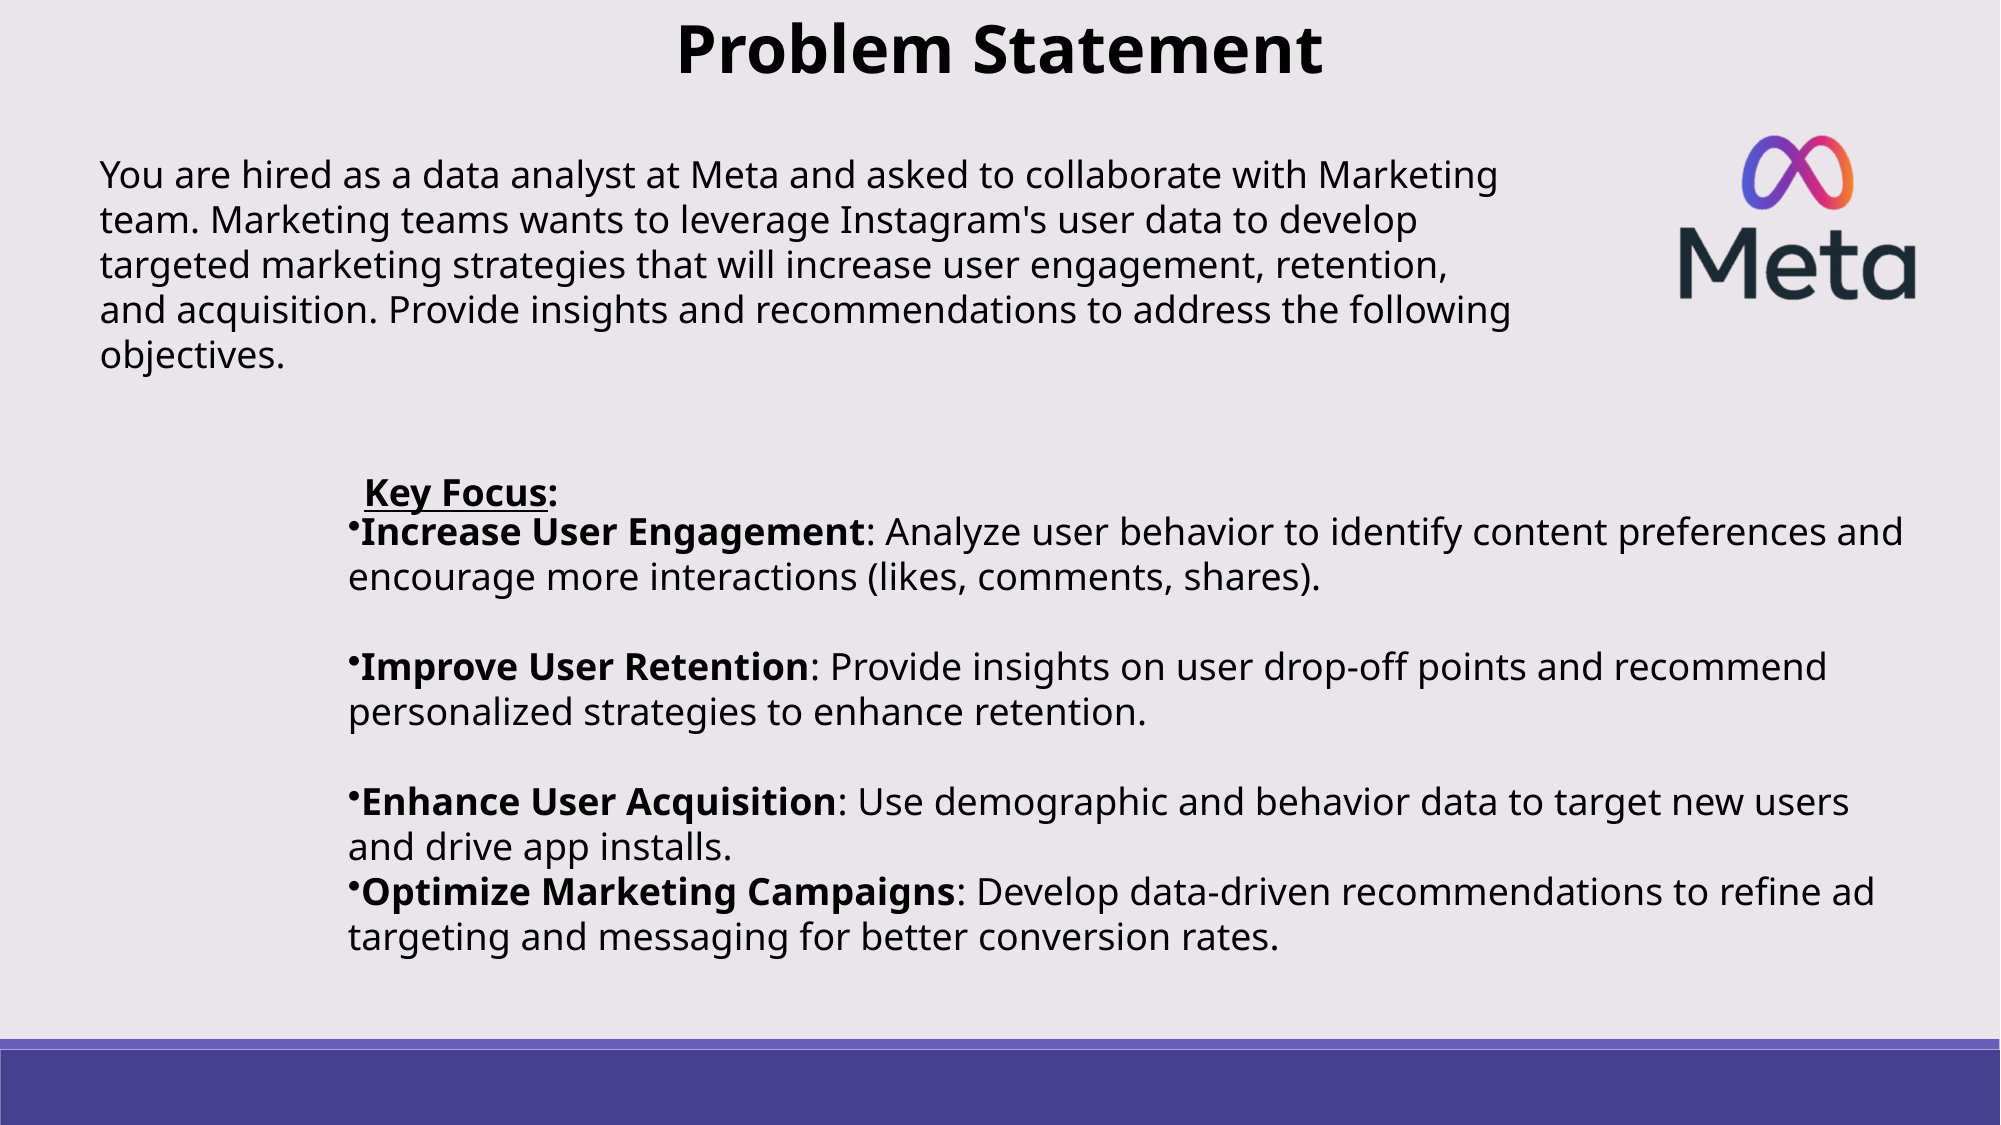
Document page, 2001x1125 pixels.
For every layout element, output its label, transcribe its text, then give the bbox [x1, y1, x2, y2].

picture [1509, 58, 2000, 384]
text_box Problem Statement [500, 0, 1500, 95]
text_box You are hired as a data analyst at Meta and asked to collaborate with Marketing team. Marketing teams wants to leverage Instagram's user data to develop targeted marketing strategies that will increase user engagement, retention, and acquisition. Provide insights and recommendations to address the following objectives. [84, 143, 1506, 384]
text_box Increase User Engagement: Analyze user behavior to identify content preferences and encourage more interactions (likes, comments, shares). Improve User Retention: Provide insights on user drop-off points and recommend personalized strategies to enhance retention. Enhance User Acquisition: Use demographic and behavior data to target new users and drive app installs. Optimize Marketing Campaigns: Develop data-driven recommendations to refine ad targeting and messaging for better conversion rates. [333, 500, 1933, 966]
text_box Key Focus: [349, 394, 575, 522]
